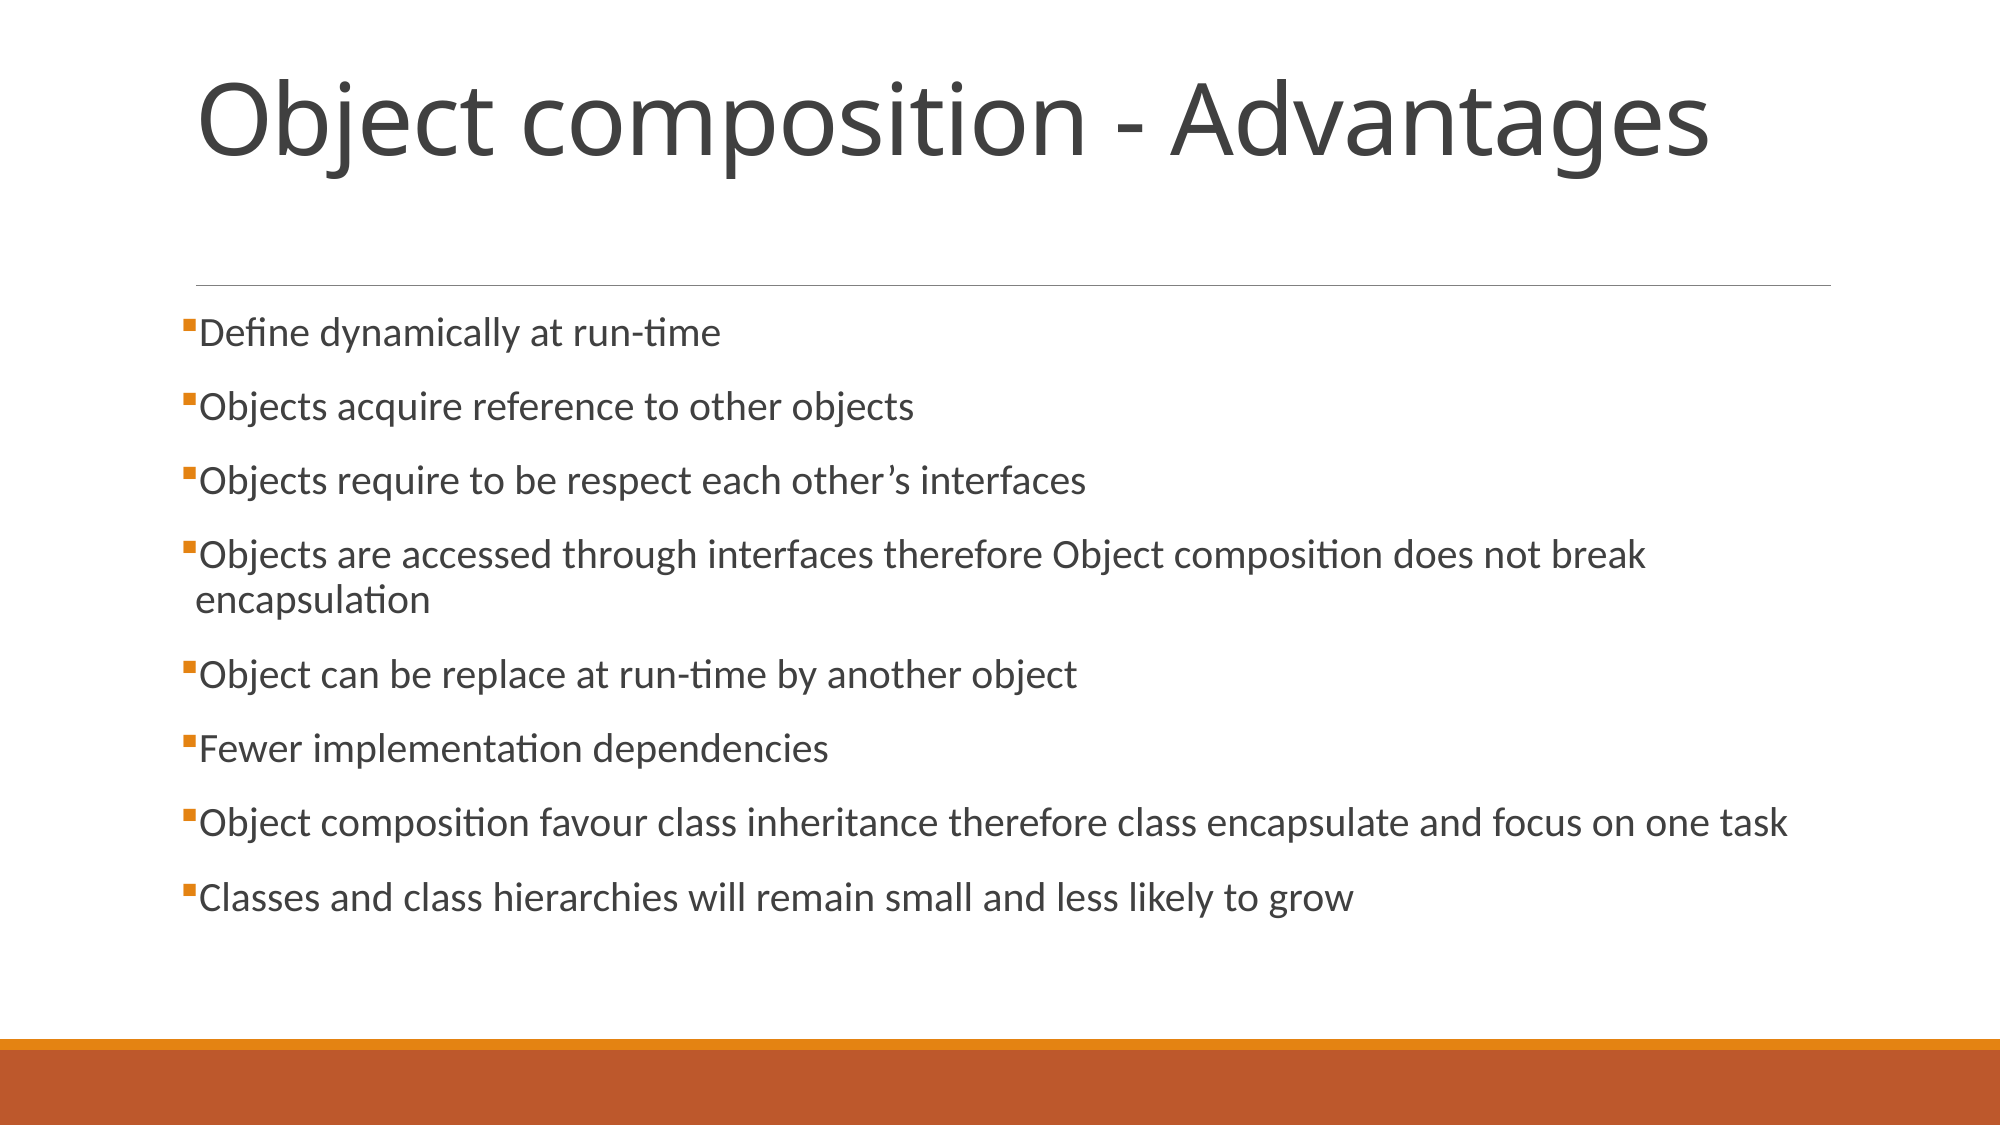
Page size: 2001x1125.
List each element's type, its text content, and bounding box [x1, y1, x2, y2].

title Object composition - Advantages [180, 47, 1830, 285]
list Define dynamically at run-time Objects acquire reference to other objects Objects require to be respect each other’s interfaces Objects are accessed through interfaces therefore Object composition does not break encapsulation Object can be replace at run-time by another object Fewer implementation dependencies Object composition favour class inheritance therefore class encapsulate and focus on one task Classes and class hierarchies will remain small and less likely to grow [180, 302, 1830, 963]
